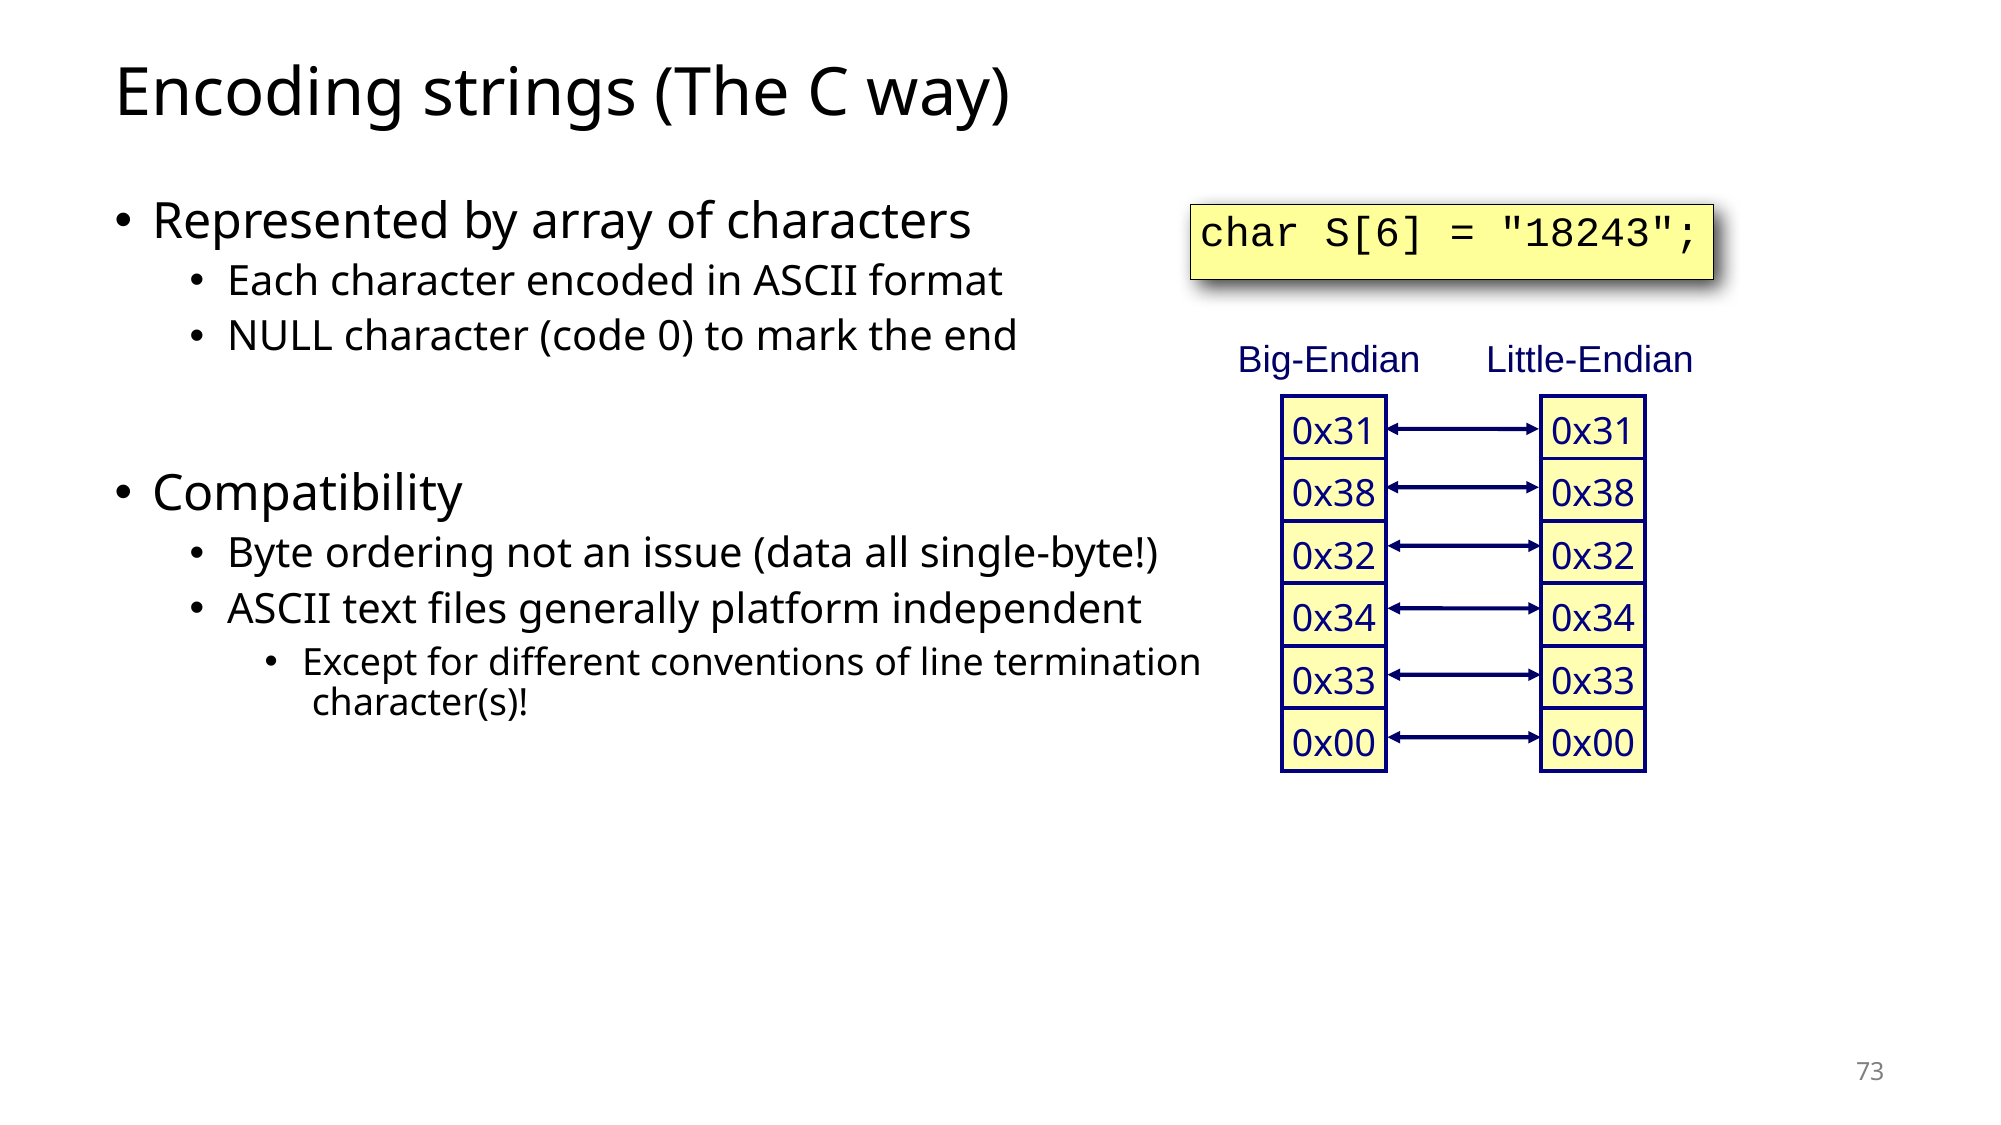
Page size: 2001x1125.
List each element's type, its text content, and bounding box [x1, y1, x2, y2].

table_cell 0x00 [1543, 710, 1643, 769]
text_box [1387, 602, 1541, 615]
table_cell 0x34 [1543, 585, 1643, 644]
table_cell 0x38 [1284, 460, 1384, 519]
table_cell 0x38 [1543, 460, 1643, 519]
table_cell 0x00 [1284, 710, 1384, 769]
text_box [1387, 539, 1541, 553]
slide_number 73 [1749, 1042, 1900, 1103]
list Represented by array of characters Each character encoded in ASCII format NULL character (code 0) to mark the end Compatibility Byte ordering not an issue (data all single-byte!) ASCII text files generally platform independent Except for different conventions of line termination character(s)! [99, 187, 1900, 1013]
table_cell 0x32 [1543, 523, 1643, 581]
text_box [1387, 730, 1541, 744]
text_box Big-Endian [1229, 326, 1436, 389]
table_header 0x31 [1543, 398, 1643, 457]
table_cell 0x33 [1284, 648, 1384, 706]
title Encoding strings (The C way) [99, 37, 1900, 150]
table_cell 0x34 [1284, 585, 1384, 644]
text_box Little-Endian [1477, 326, 1709, 389]
text_box [1385, 422, 1539, 436]
text_box char S[6] = "18243"; [1190, 204, 1714, 280]
text_box [1387, 668, 1541, 681]
table_cell 0x32 [1284, 523, 1384, 581]
text_box [1385, 481, 1539, 494]
table_header 0x31 [1284, 398, 1384, 457]
table_cell 0x33 [1543, 648, 1643, 706]
